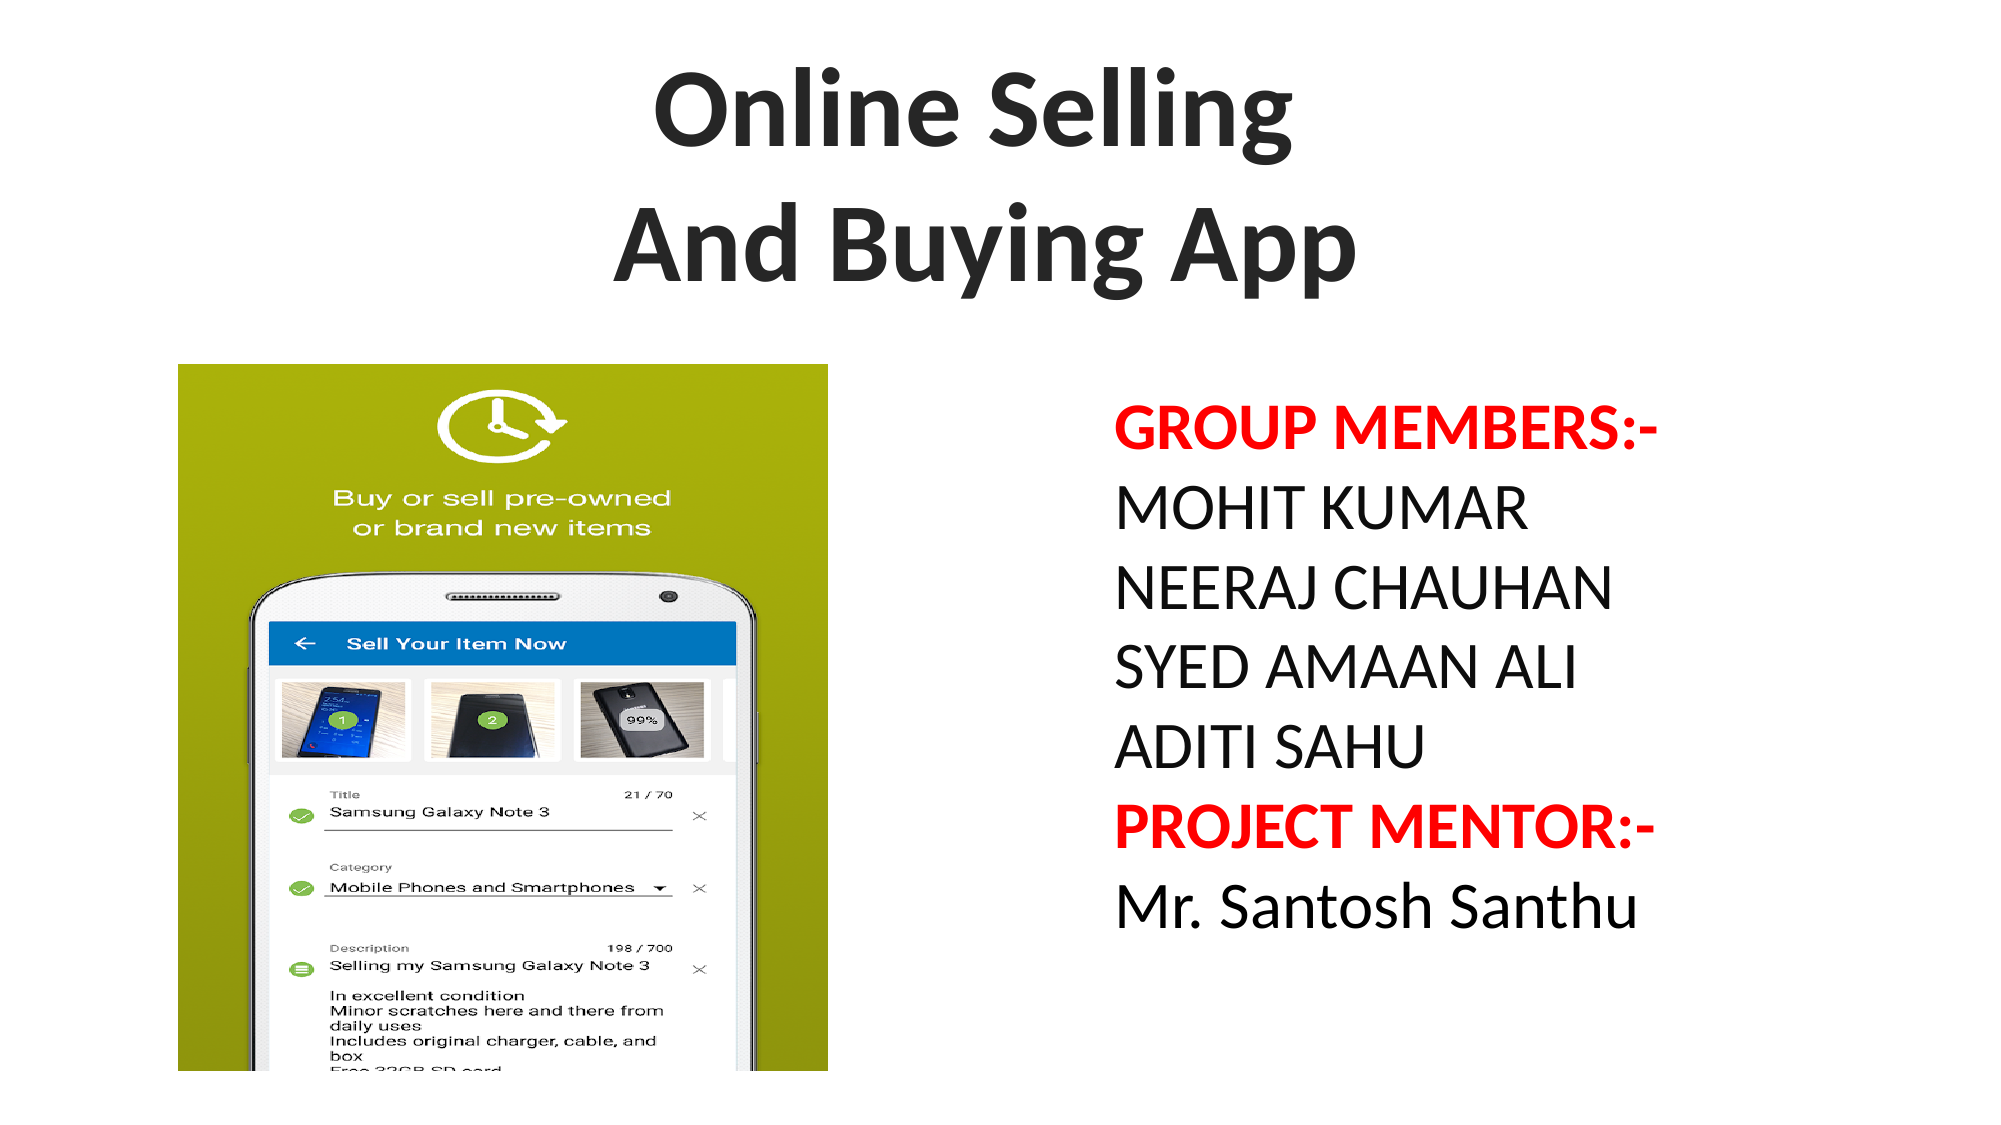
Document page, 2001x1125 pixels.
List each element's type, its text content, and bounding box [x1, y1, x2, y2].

text_box GROUP MEMBERS:- MOHIT KUMAR NEERAJ CHAUHAN SYED AMAAN ALI ADITI SAHU PROJECT MENTOR:- Mr. Santosh Santhu [1099, 375, 1885, 1000]
picture [178, 363, 828, 1071]
text_box Online Selling And Buying App [598, 26, 1376, 312]
